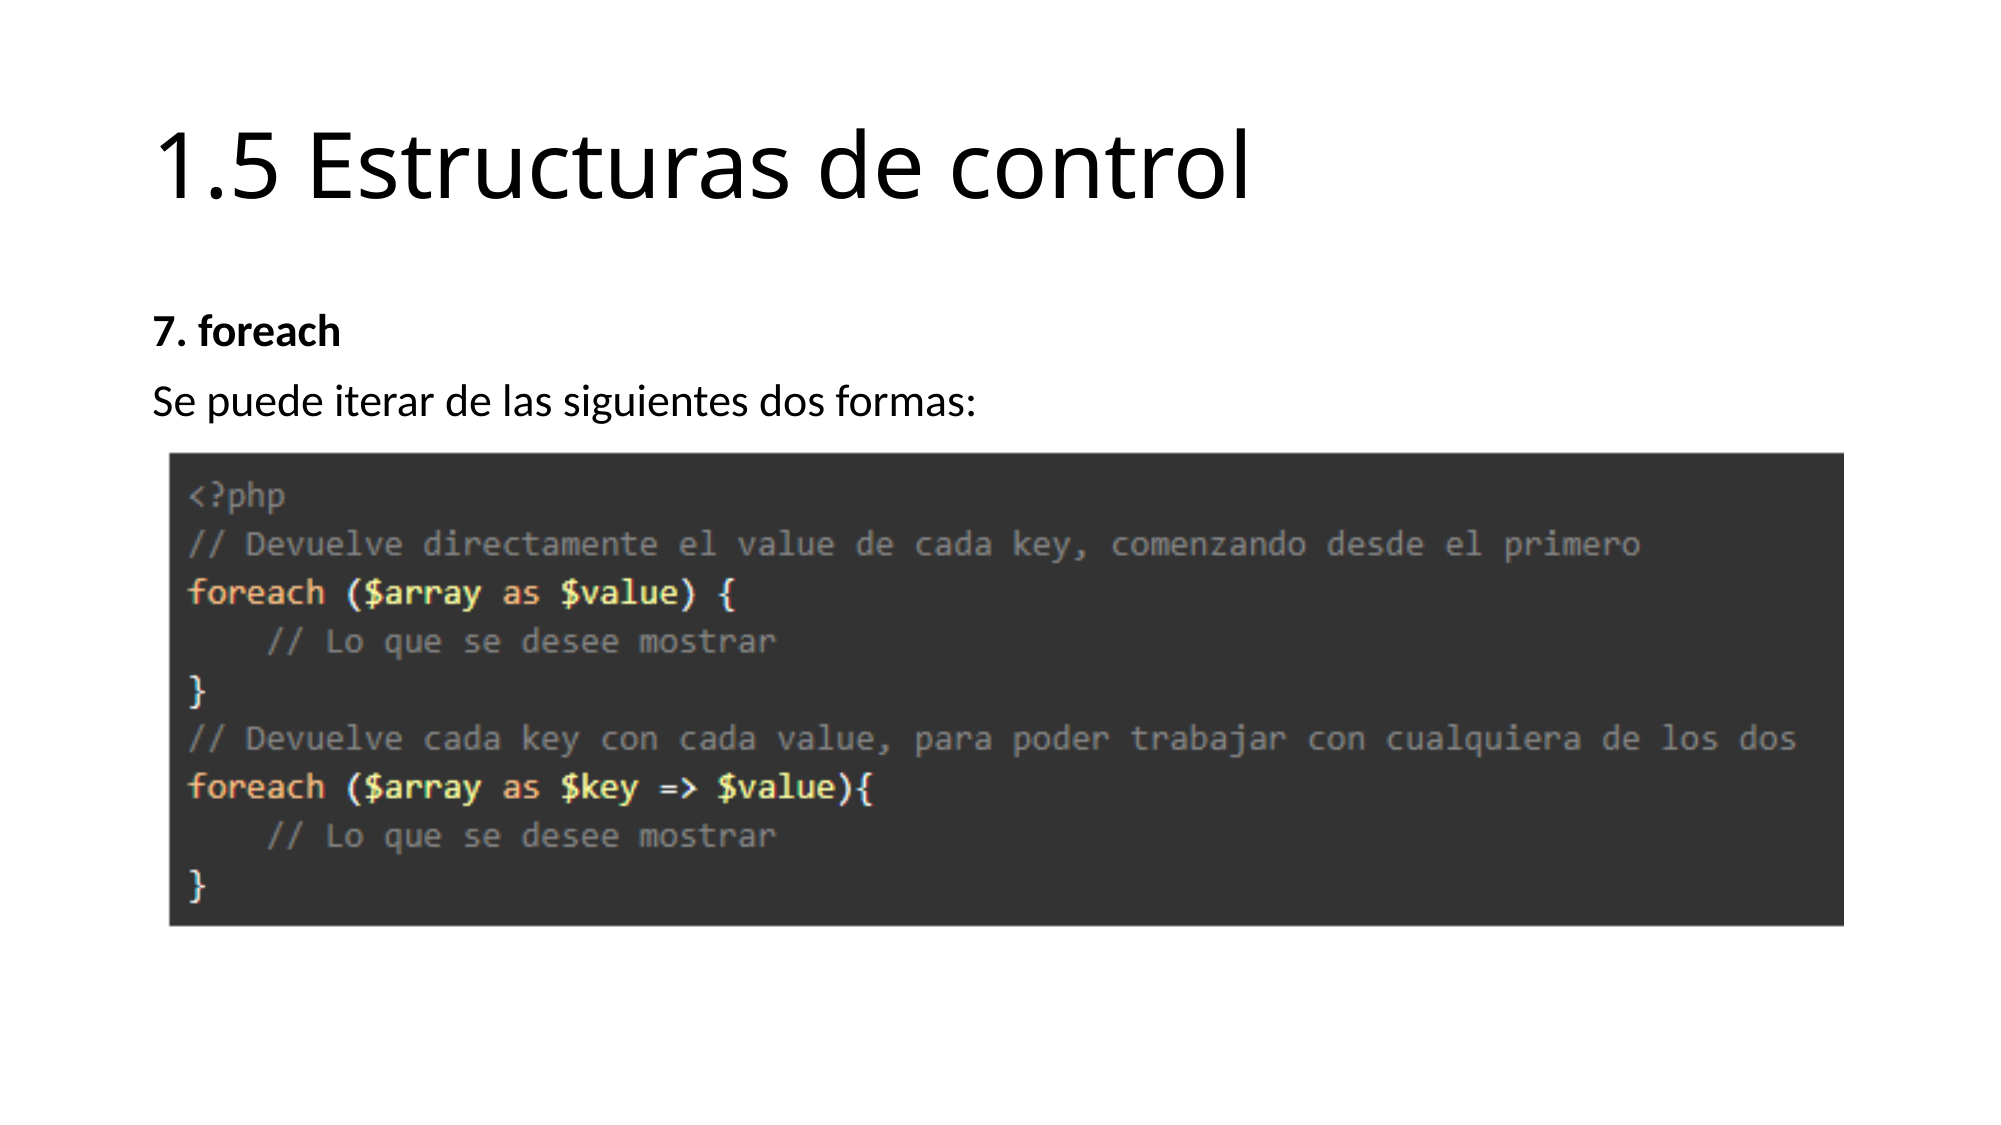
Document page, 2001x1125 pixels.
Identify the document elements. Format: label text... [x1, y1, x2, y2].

title 1.5 Estructuras de control [137, 59, 1863, 278]
list 7. foreach Se puede iterar de las siguientes dos formas: [137, 299, 1863, 1100]
picture [137, 441, 1844, 955]
